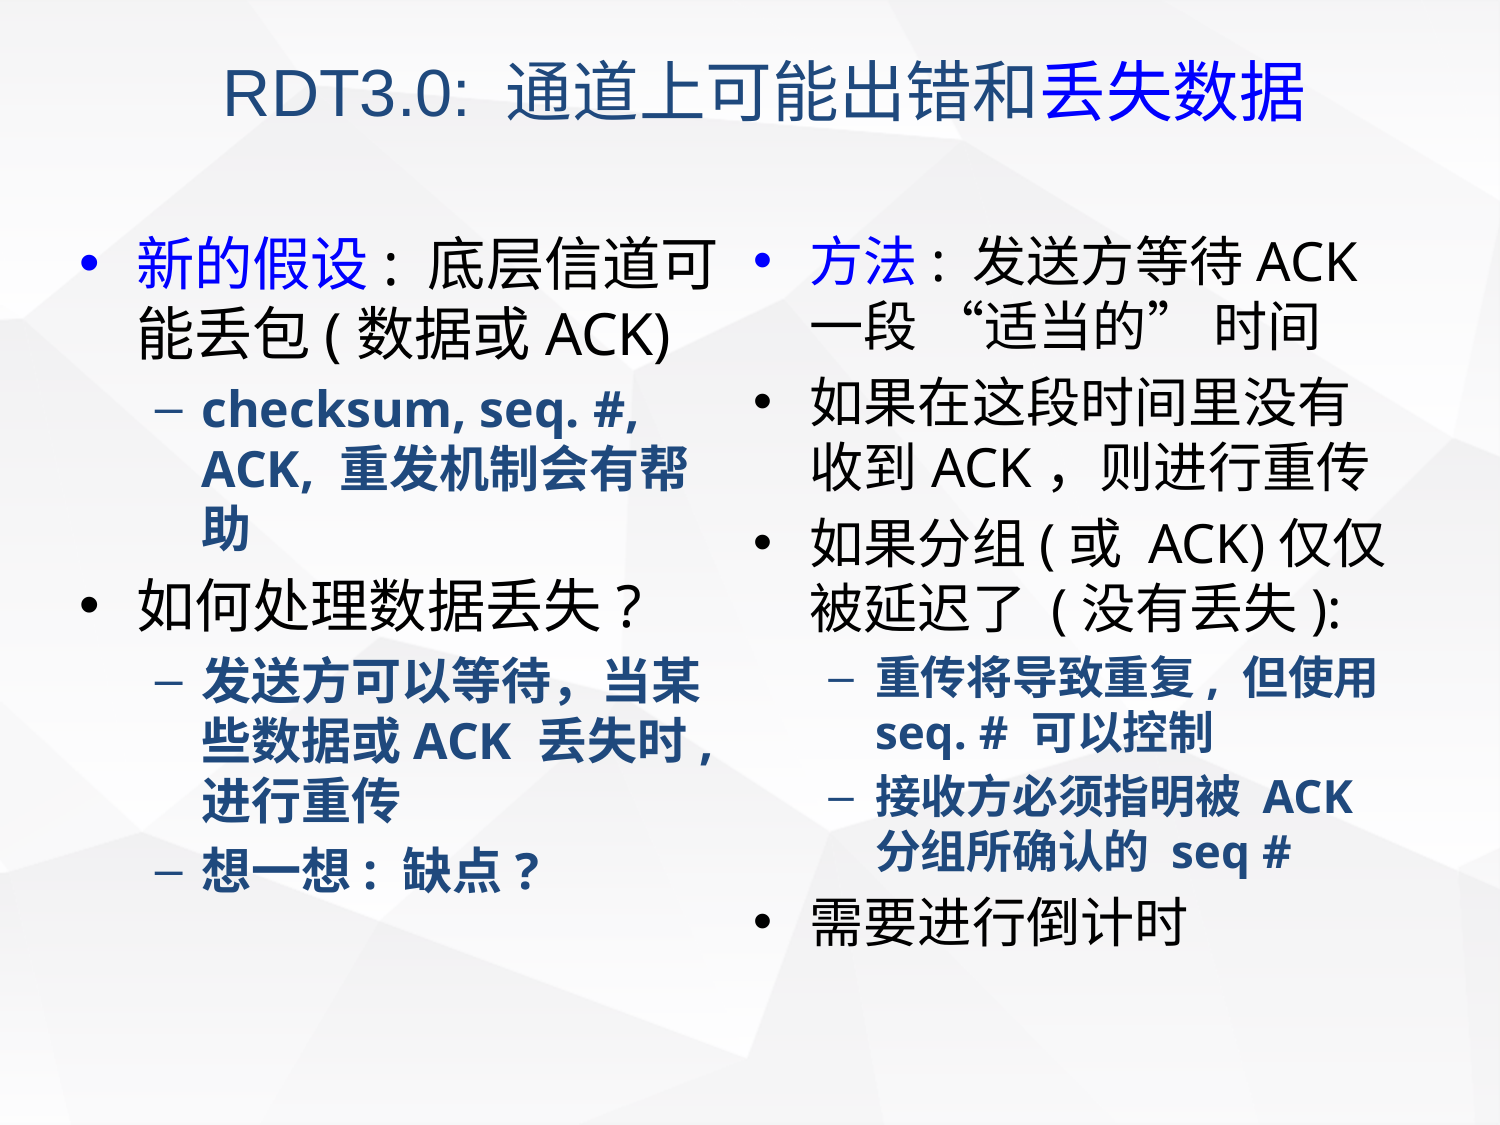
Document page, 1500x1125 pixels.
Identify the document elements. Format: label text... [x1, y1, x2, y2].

title RDT3.0: 通道上可能出错和丢失数据 [29, 42, 1500, 138]
list 新的假设: 底层信道可能丢包(数据或ACK) checksum, seq. #, ACK, 重发机制会有帮助 如何处理数据丢失? 发送方可以等待，当某些数据或ACK 丢失时, 进行重传 想一想: 缺点? [64, 220, 742, 1000]
list 方法: 发送方等待ACK一段 “适当的” 时间 如果在这段时间里没有收到ACK，则进行重传 如果分组(或 ACK)仅仅被延迟了 (没有丢失): 重传将导致重复, 但使用seq. # 可以控制 接收方必须指明被 ACK分组所确认的 seq # 需要进行倒计时 [738, 220, 1411, 983]
picture [0, 0, 1500, 1125]
